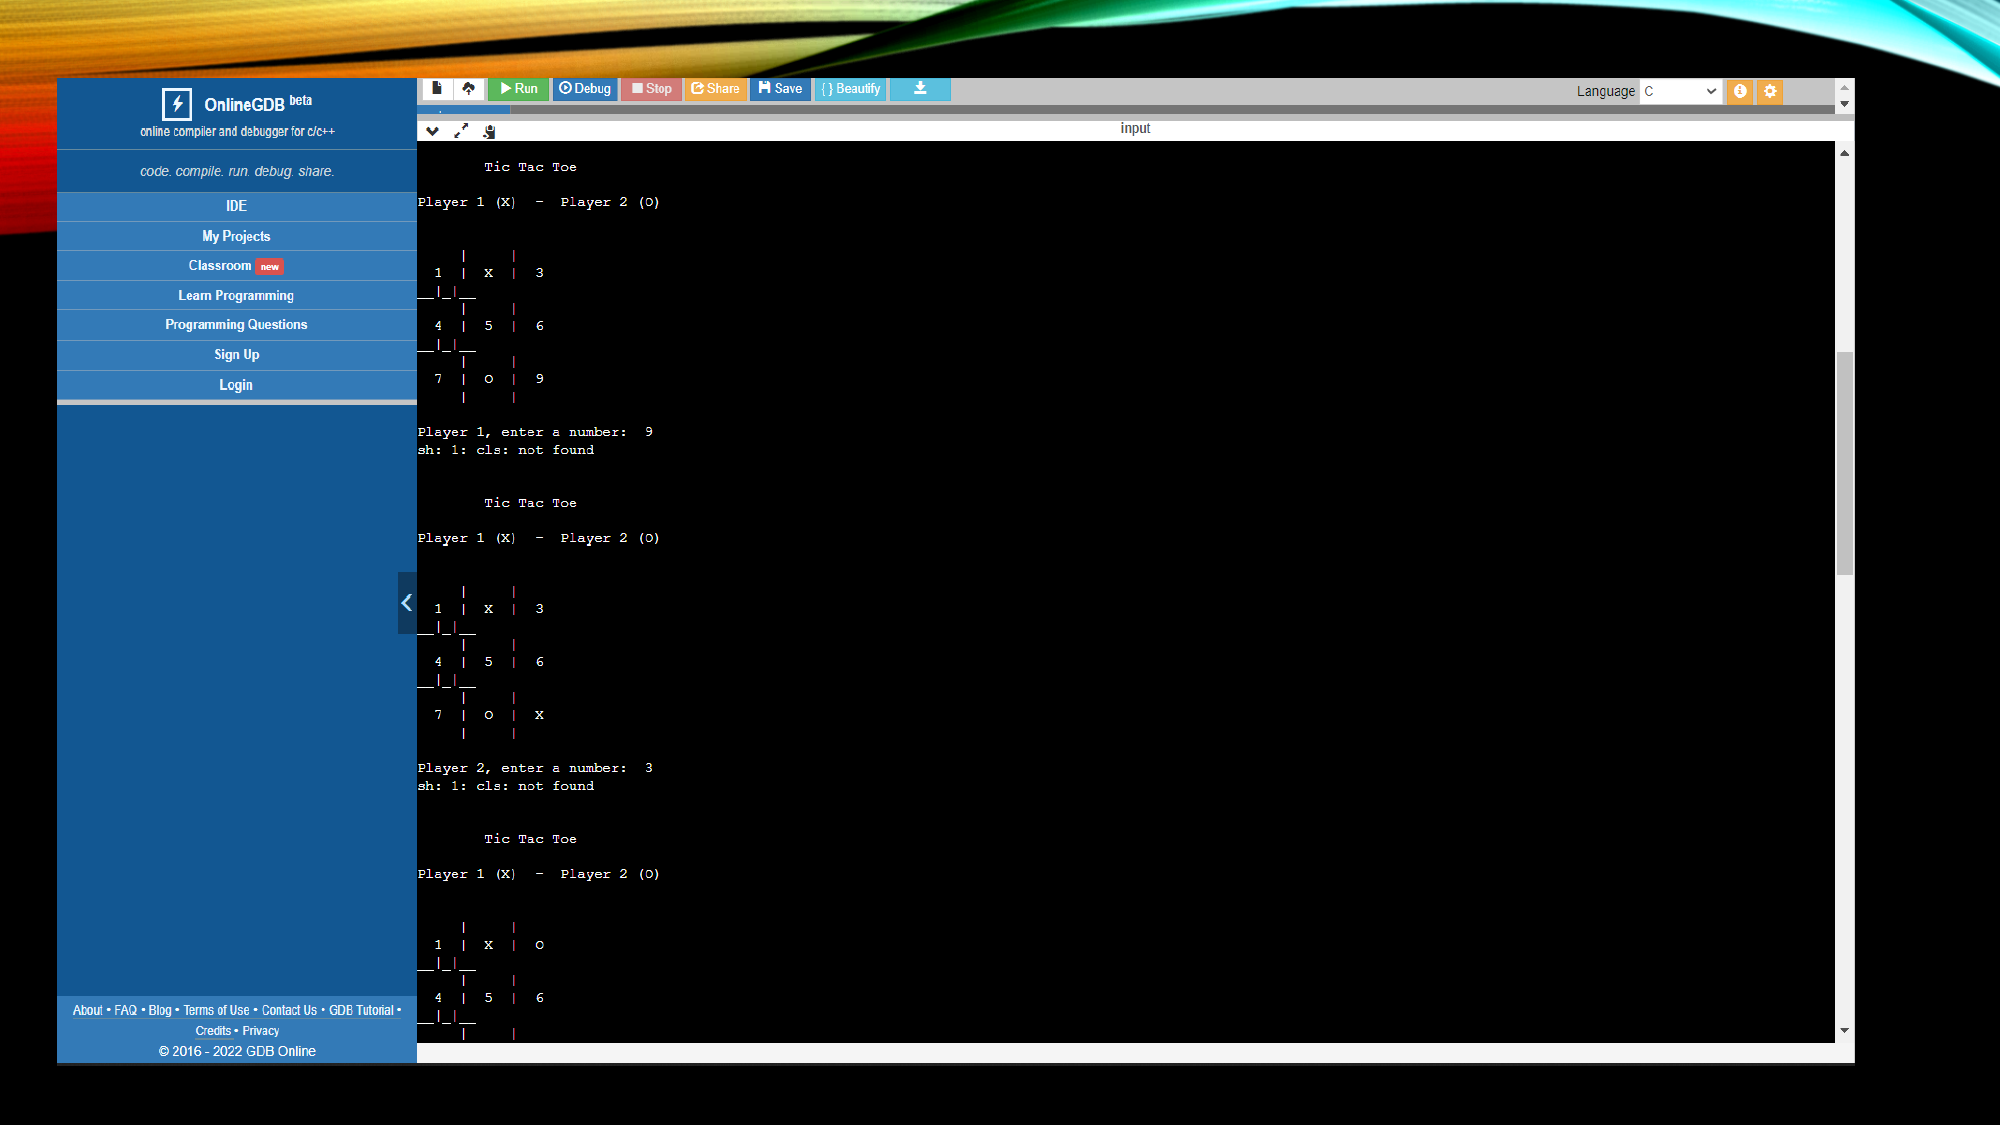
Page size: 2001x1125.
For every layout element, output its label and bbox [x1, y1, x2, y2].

picture [0, 0, 2000, 237]
list [57, 77, 1855, 1067]
